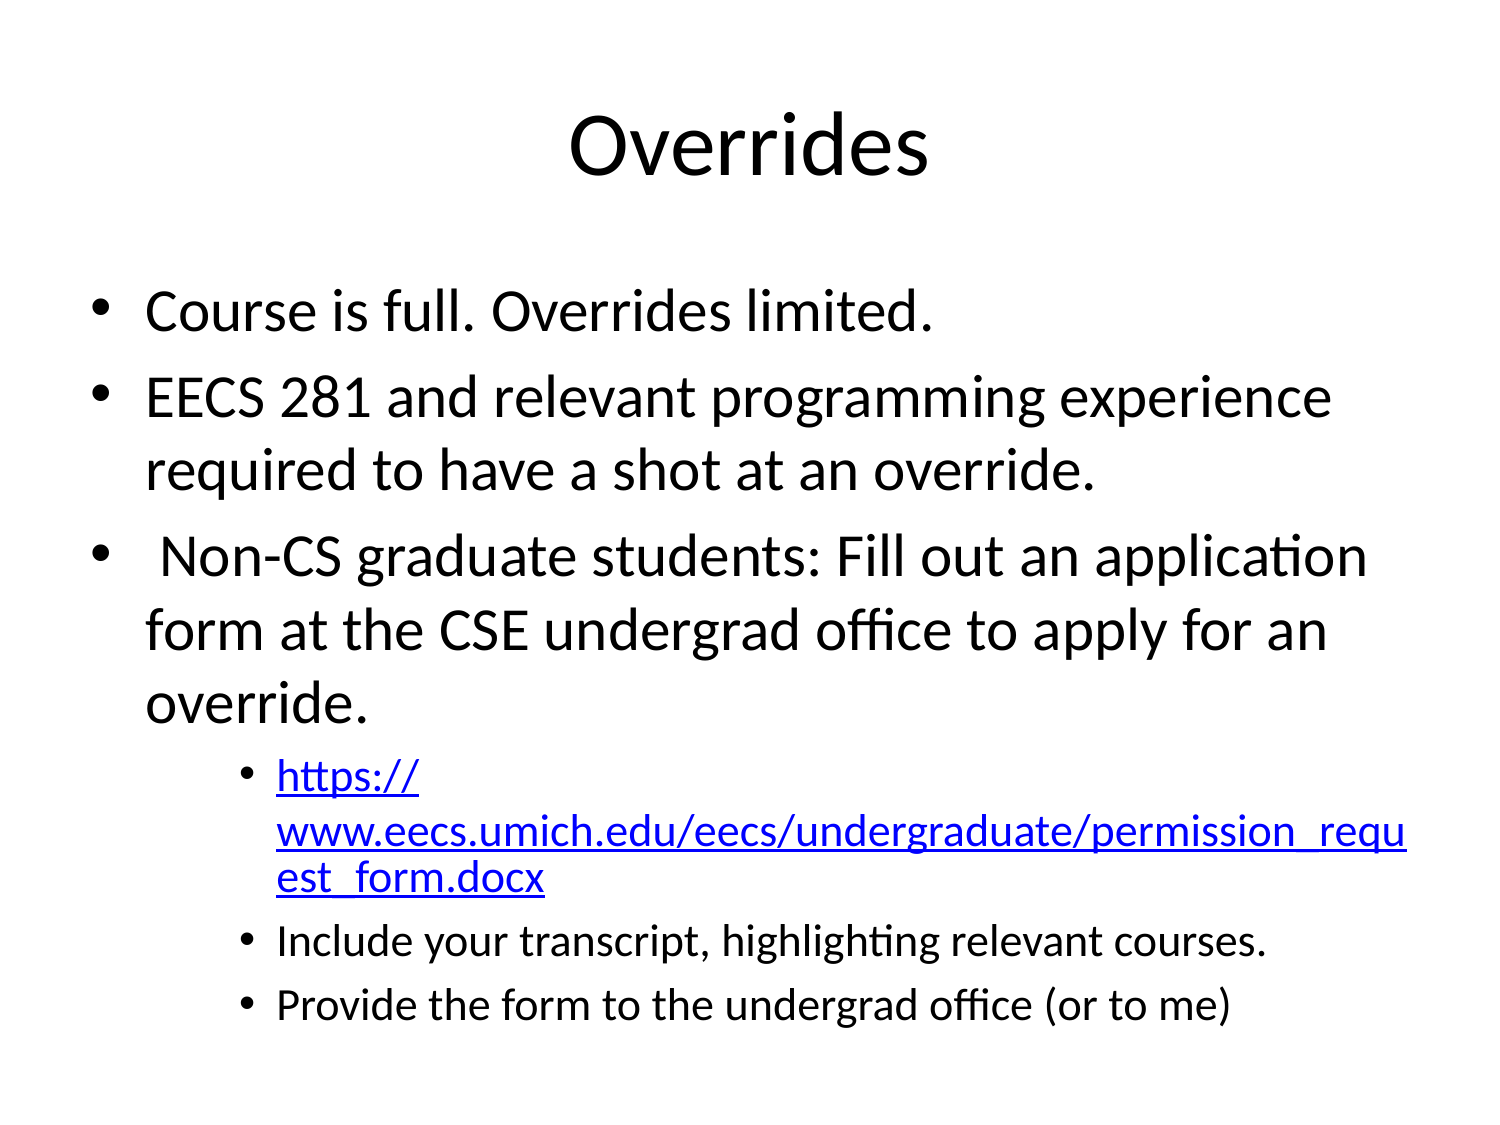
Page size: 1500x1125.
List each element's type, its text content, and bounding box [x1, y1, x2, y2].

list Course is full. Overrides limited. EECS 281 and relevant programming experience required to have a shot at an override. Non-CS graduate students: Fill out an application form at the CSE undergrad office to apply for an override. https://www.eecs.umich.edu/eecs/undergraduate/permission_request_form.docx Include your transcript, highlighting relevant courses. Provide the form to the undergrad office (or to me) [75, 262, 1425, 1005]
title Overrides [75, 45, 1425, 233]
